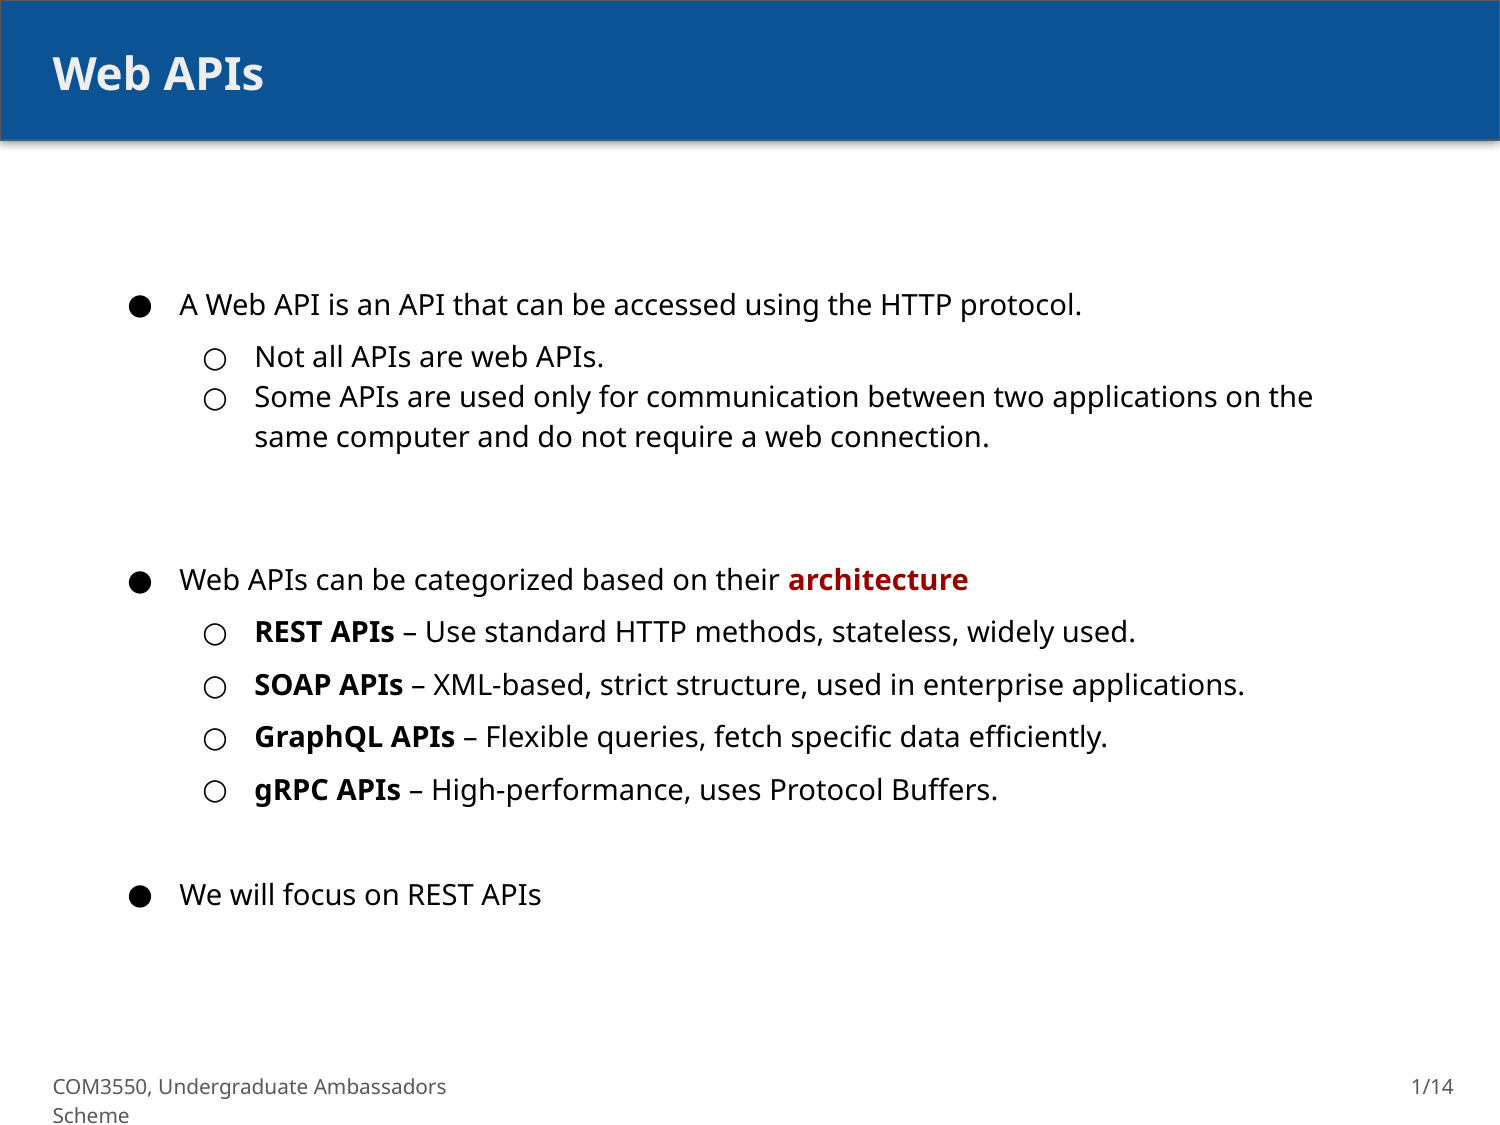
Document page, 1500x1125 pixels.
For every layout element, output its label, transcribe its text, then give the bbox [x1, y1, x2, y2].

text_box A Web API is an API that can be accessed using the HTTP protocol. Not all APIs are web APIs. Some APIs are used only for communication between two applications on the same computer and do not require a web connection. Web APIs can be categorized based on their architecture REST APIs – Use standard HTTP methods, stateless, widely used. SOAP APIs – XML-based, strict structure, used in enterprise applications. GraphQL APIs – Flexible queries, fetch specific data efficiently. gRPC APIs – High-performance, uses Protocol Buffers. We will focus on REST APIs [89, 253, 1396, 996]
text_box 1/14 [1395, 1054, 1486, 1125]
text_box [0, 0, 1500, 140]
text_box COM3550, Undergraduate Ambassadors Scheme [37, 1054, 526, 1125]
text_box Web APIs [37, 29, 1466, 111]
